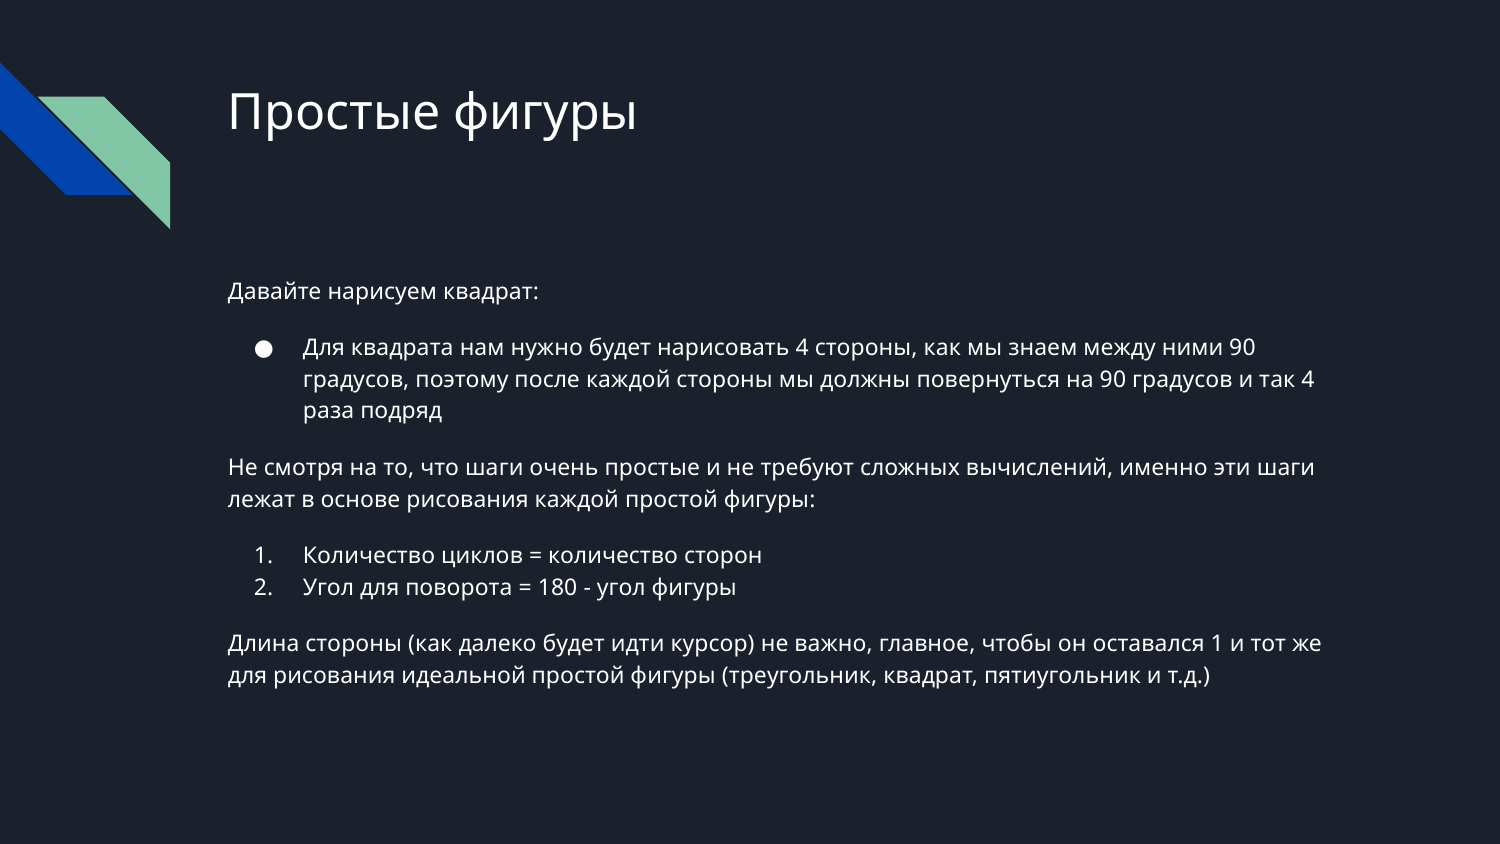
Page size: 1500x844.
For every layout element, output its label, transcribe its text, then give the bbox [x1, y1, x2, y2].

list Давайте нарисуем квадрат: Для квадрата нам нужно будет нарисовать 4 стороны, как мы знаем между ними 90 градусов, поэтому после каждой стороны мы должны повернуться на 90 градусов и так 4 раза подряд Не смотря на то, что шаги очень простые и не требуют сложных вычислений, именно эти шаги лежат в основе рисования каждой простой фигуры: Количество циклов = количество сторон Угол для поворота = 180 - угол фигуры Длина стороны (как далеко будет идти курсор) не важно, главное, чтобы он оставался 1 и тот же для рисования идеальной простой фигуры (треугольник, квадрат, пятиугольник и т.д.) [212, 257, 1368, 735]
title Простые фигуры [212, 64, 1368, 215]
